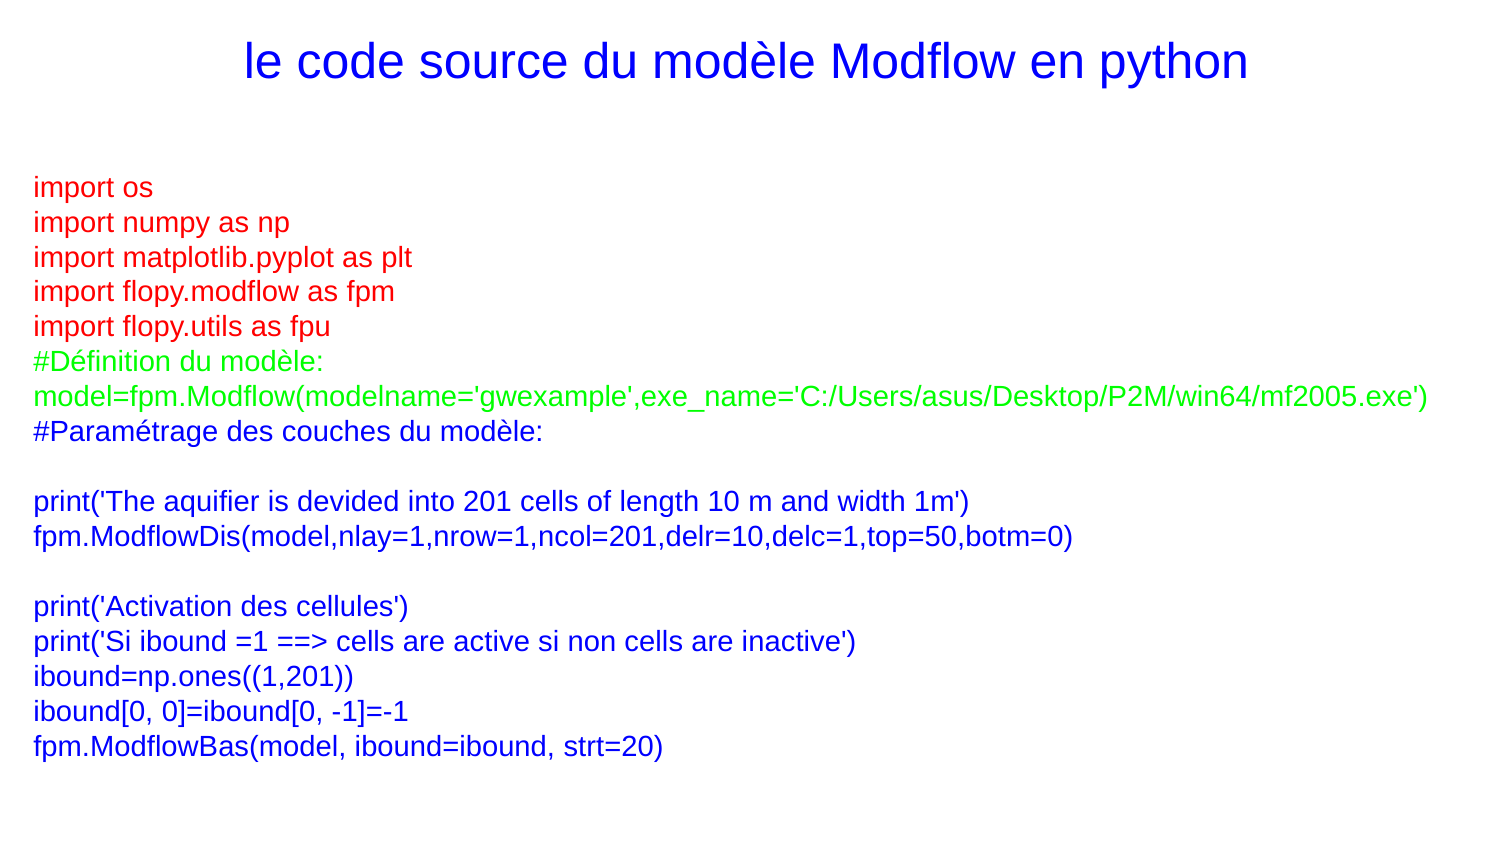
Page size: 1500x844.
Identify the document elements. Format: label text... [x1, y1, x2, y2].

title le code source du modèle Modflow en python [40, 12, 1439, 104]
text_box import os import numpy as np import matplotlib.pyplot as plt import flopy.modflow as fpm import flopy.utils as fpu #Définition du modèle: model=fpm.Modflow(modelname='gwexample',exe_name='C:/Users/asus/Desktop/P2M/win64/mf2005.exe') #Paramétrage des couches du modèle: print('The aquifier is devided into 201 cells of length 10 m and width 1m') fpm.ModflowDis(model,nlay=1,nrow=1,ncol=201,delr=10,delc=1,top=50,botm=0) print('Activation des cellules') print('Si ibound =1 ==> cells are active si non cells are inactive') ibound=np.ones((1,201)) ibound[0, 0]=ibound[0, -1]=-1 fpm.ModflowBas(model, ibound=ibound, strt=20) [18, 117, 1460, 830]
